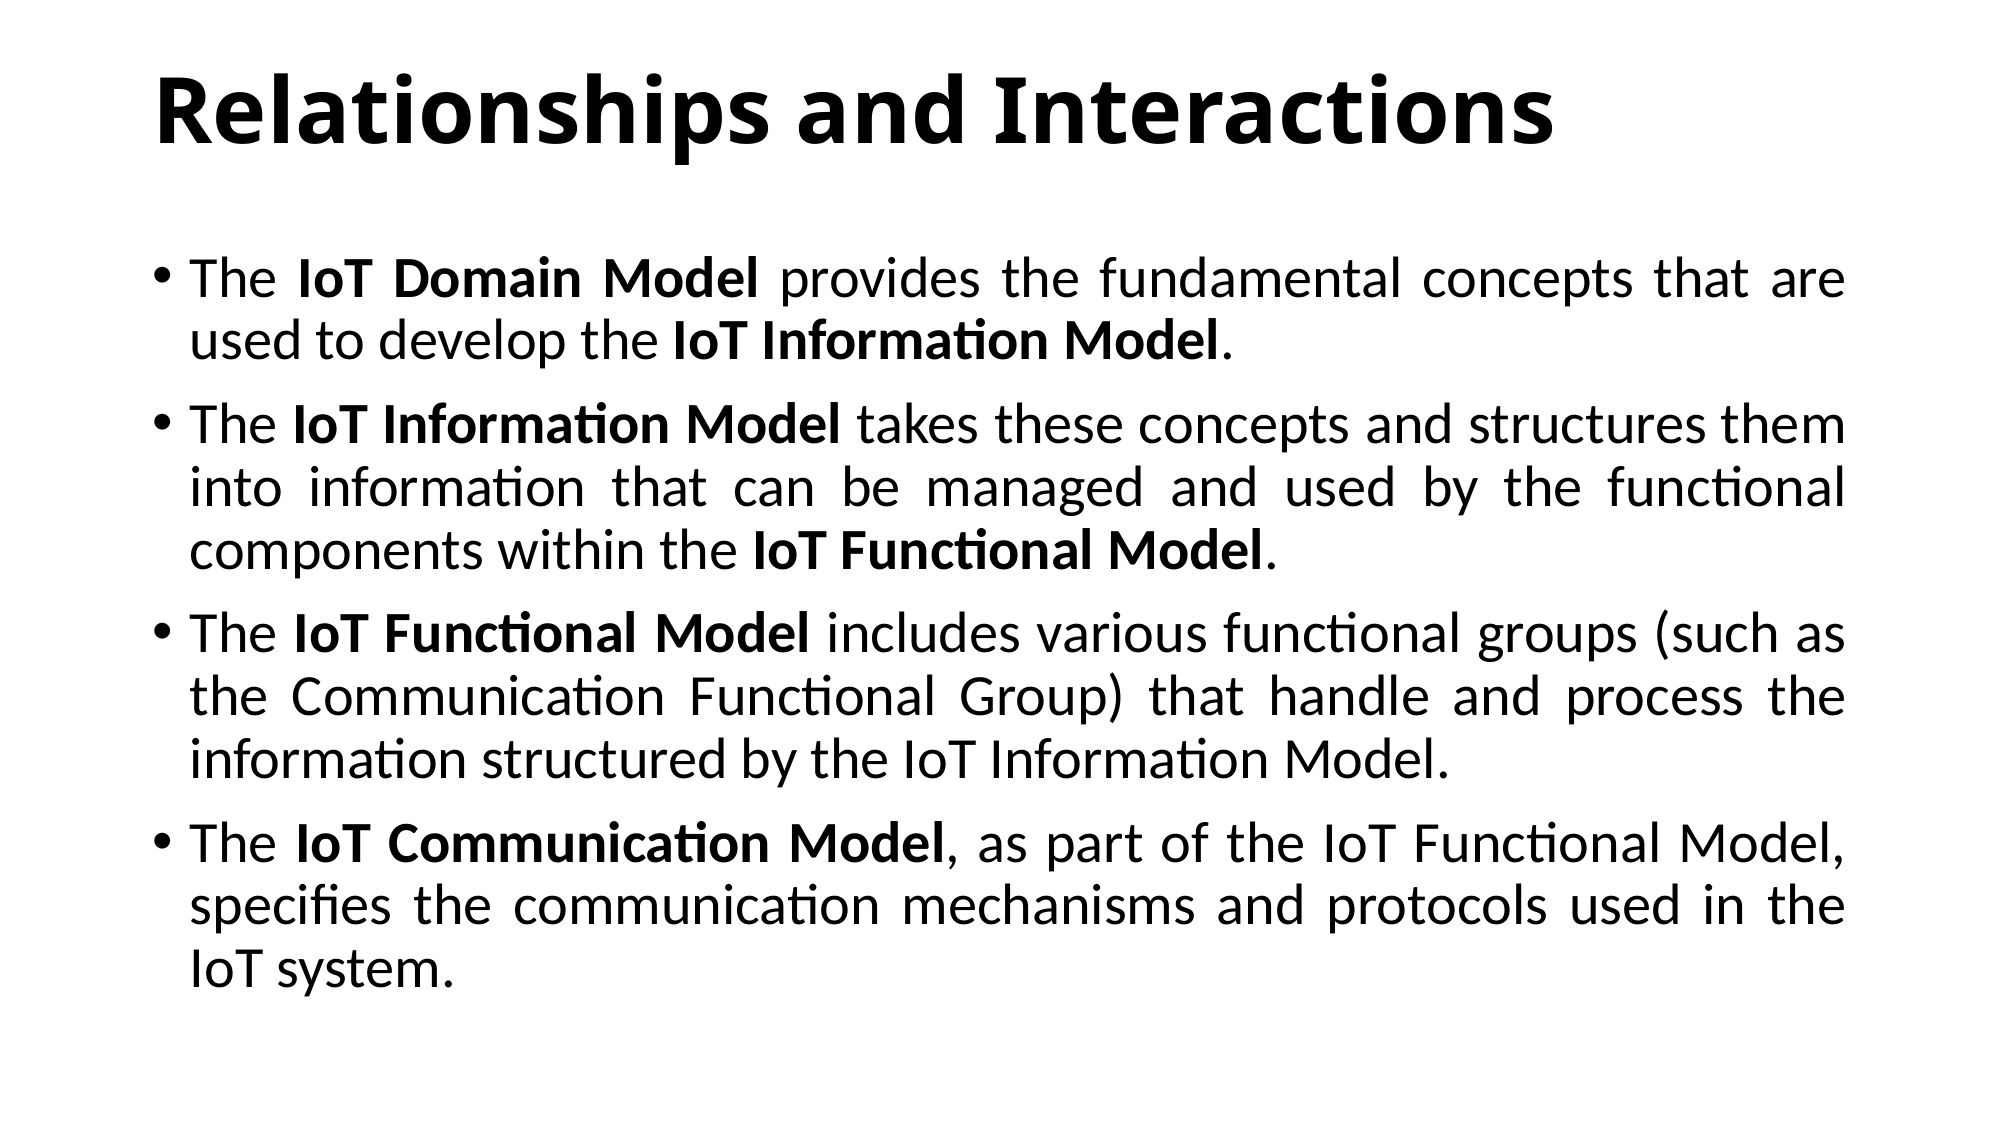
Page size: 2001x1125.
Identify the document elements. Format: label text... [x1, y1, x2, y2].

title Relationships and Interactions [137, 59, 1863, 239]
list The IoT Domain Model provides the fundamental concepts that are used to develop the IoT Information Model. The IoT Information Model takes these concepts and structures them into information that can be managed and used by the functional components within the IoT Functional Model. The IoT Functional Model includes various functional groups (such as the Communication Functional Group) that handle and process the information structured by the IoT Information Model. The IoT Communication Model, as part of the IoT Functional Model, specifies the communication mechanisms and protocols used in the IoT system. [137, 239, 1863, 1014]
